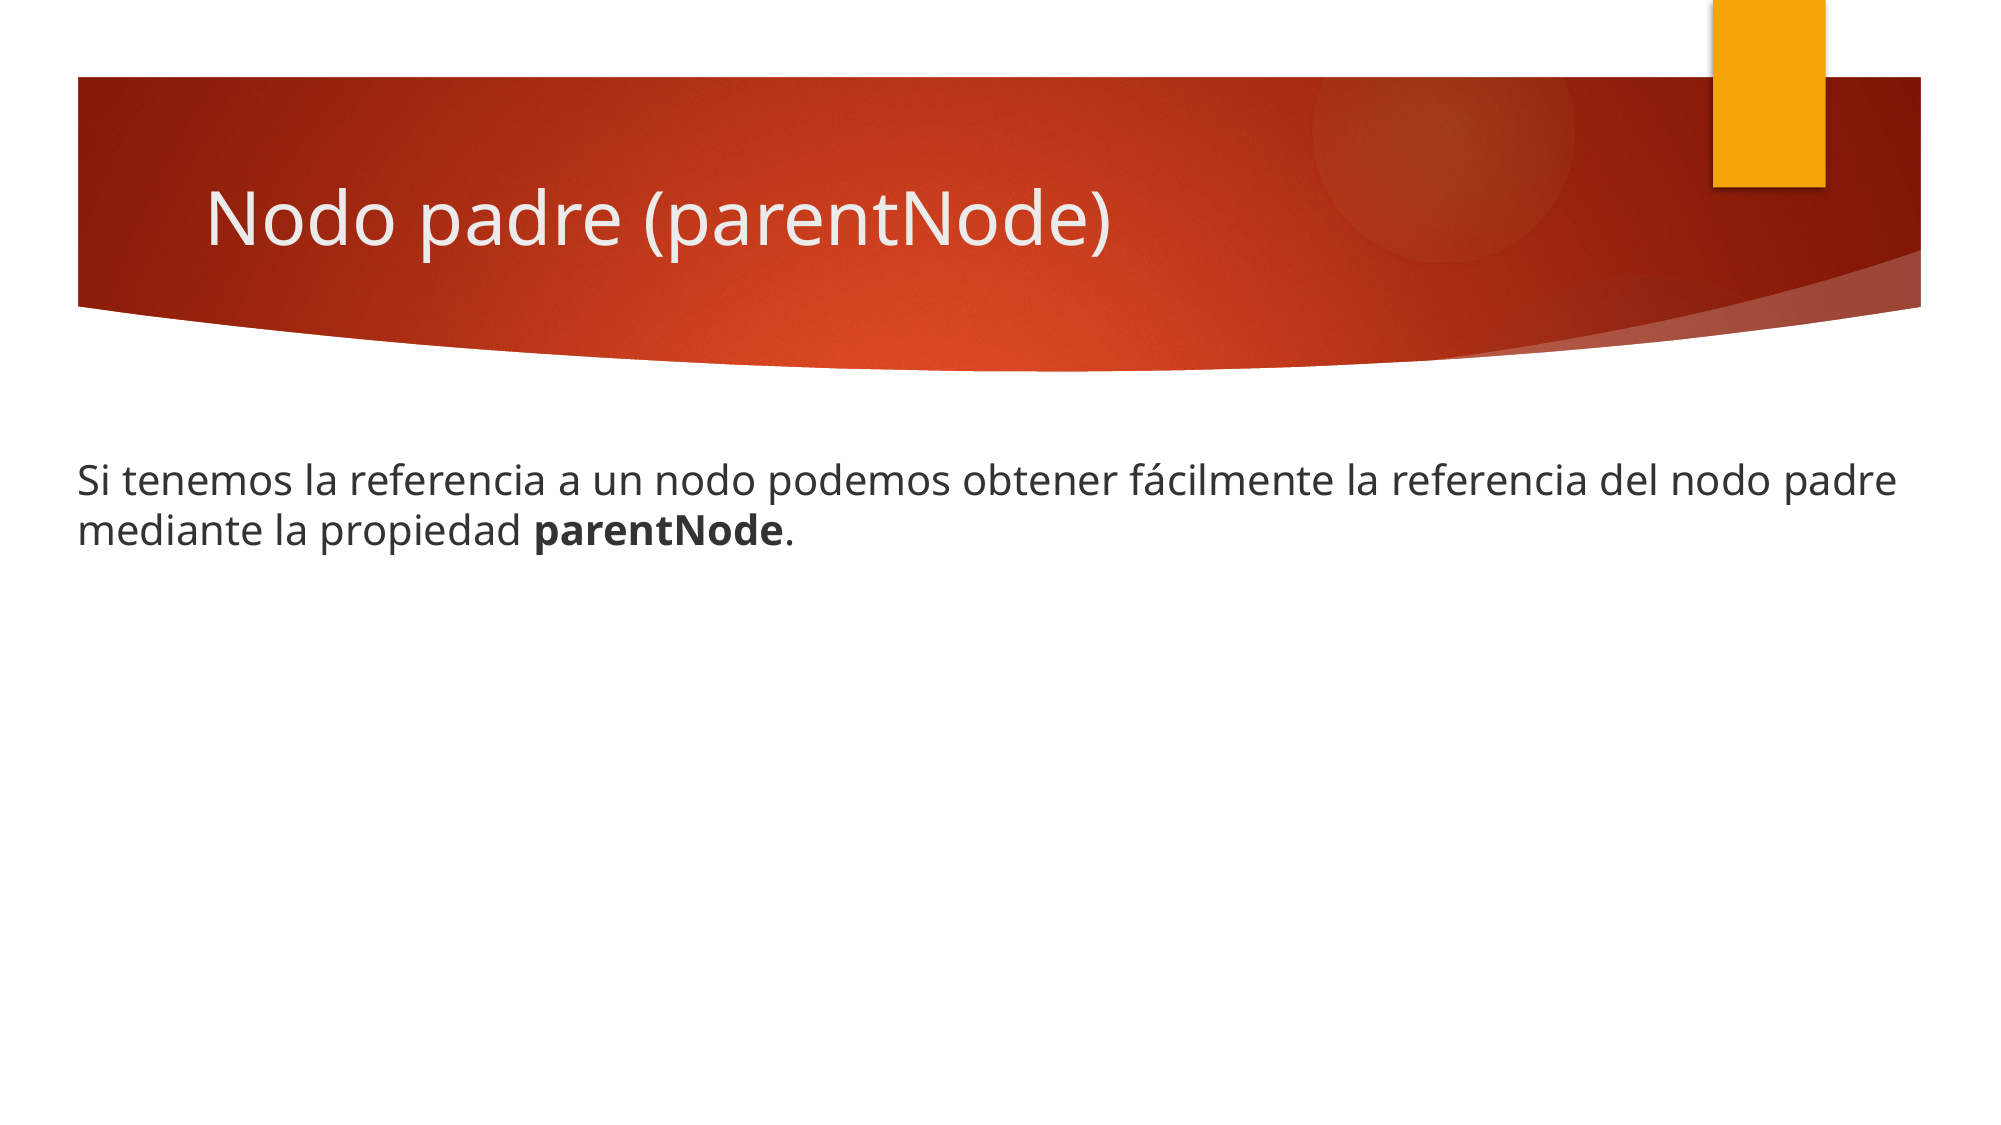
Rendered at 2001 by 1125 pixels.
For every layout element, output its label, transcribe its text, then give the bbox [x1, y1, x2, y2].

text_box Si tenemos la referencia a un nodo podemos obtener fácilmente la referencia del nodo padre mediante la propiedad parentNode. [62, 446, 1921, 562]
title Nodo padre (parentNode) [189, 155, 1627, 275]
